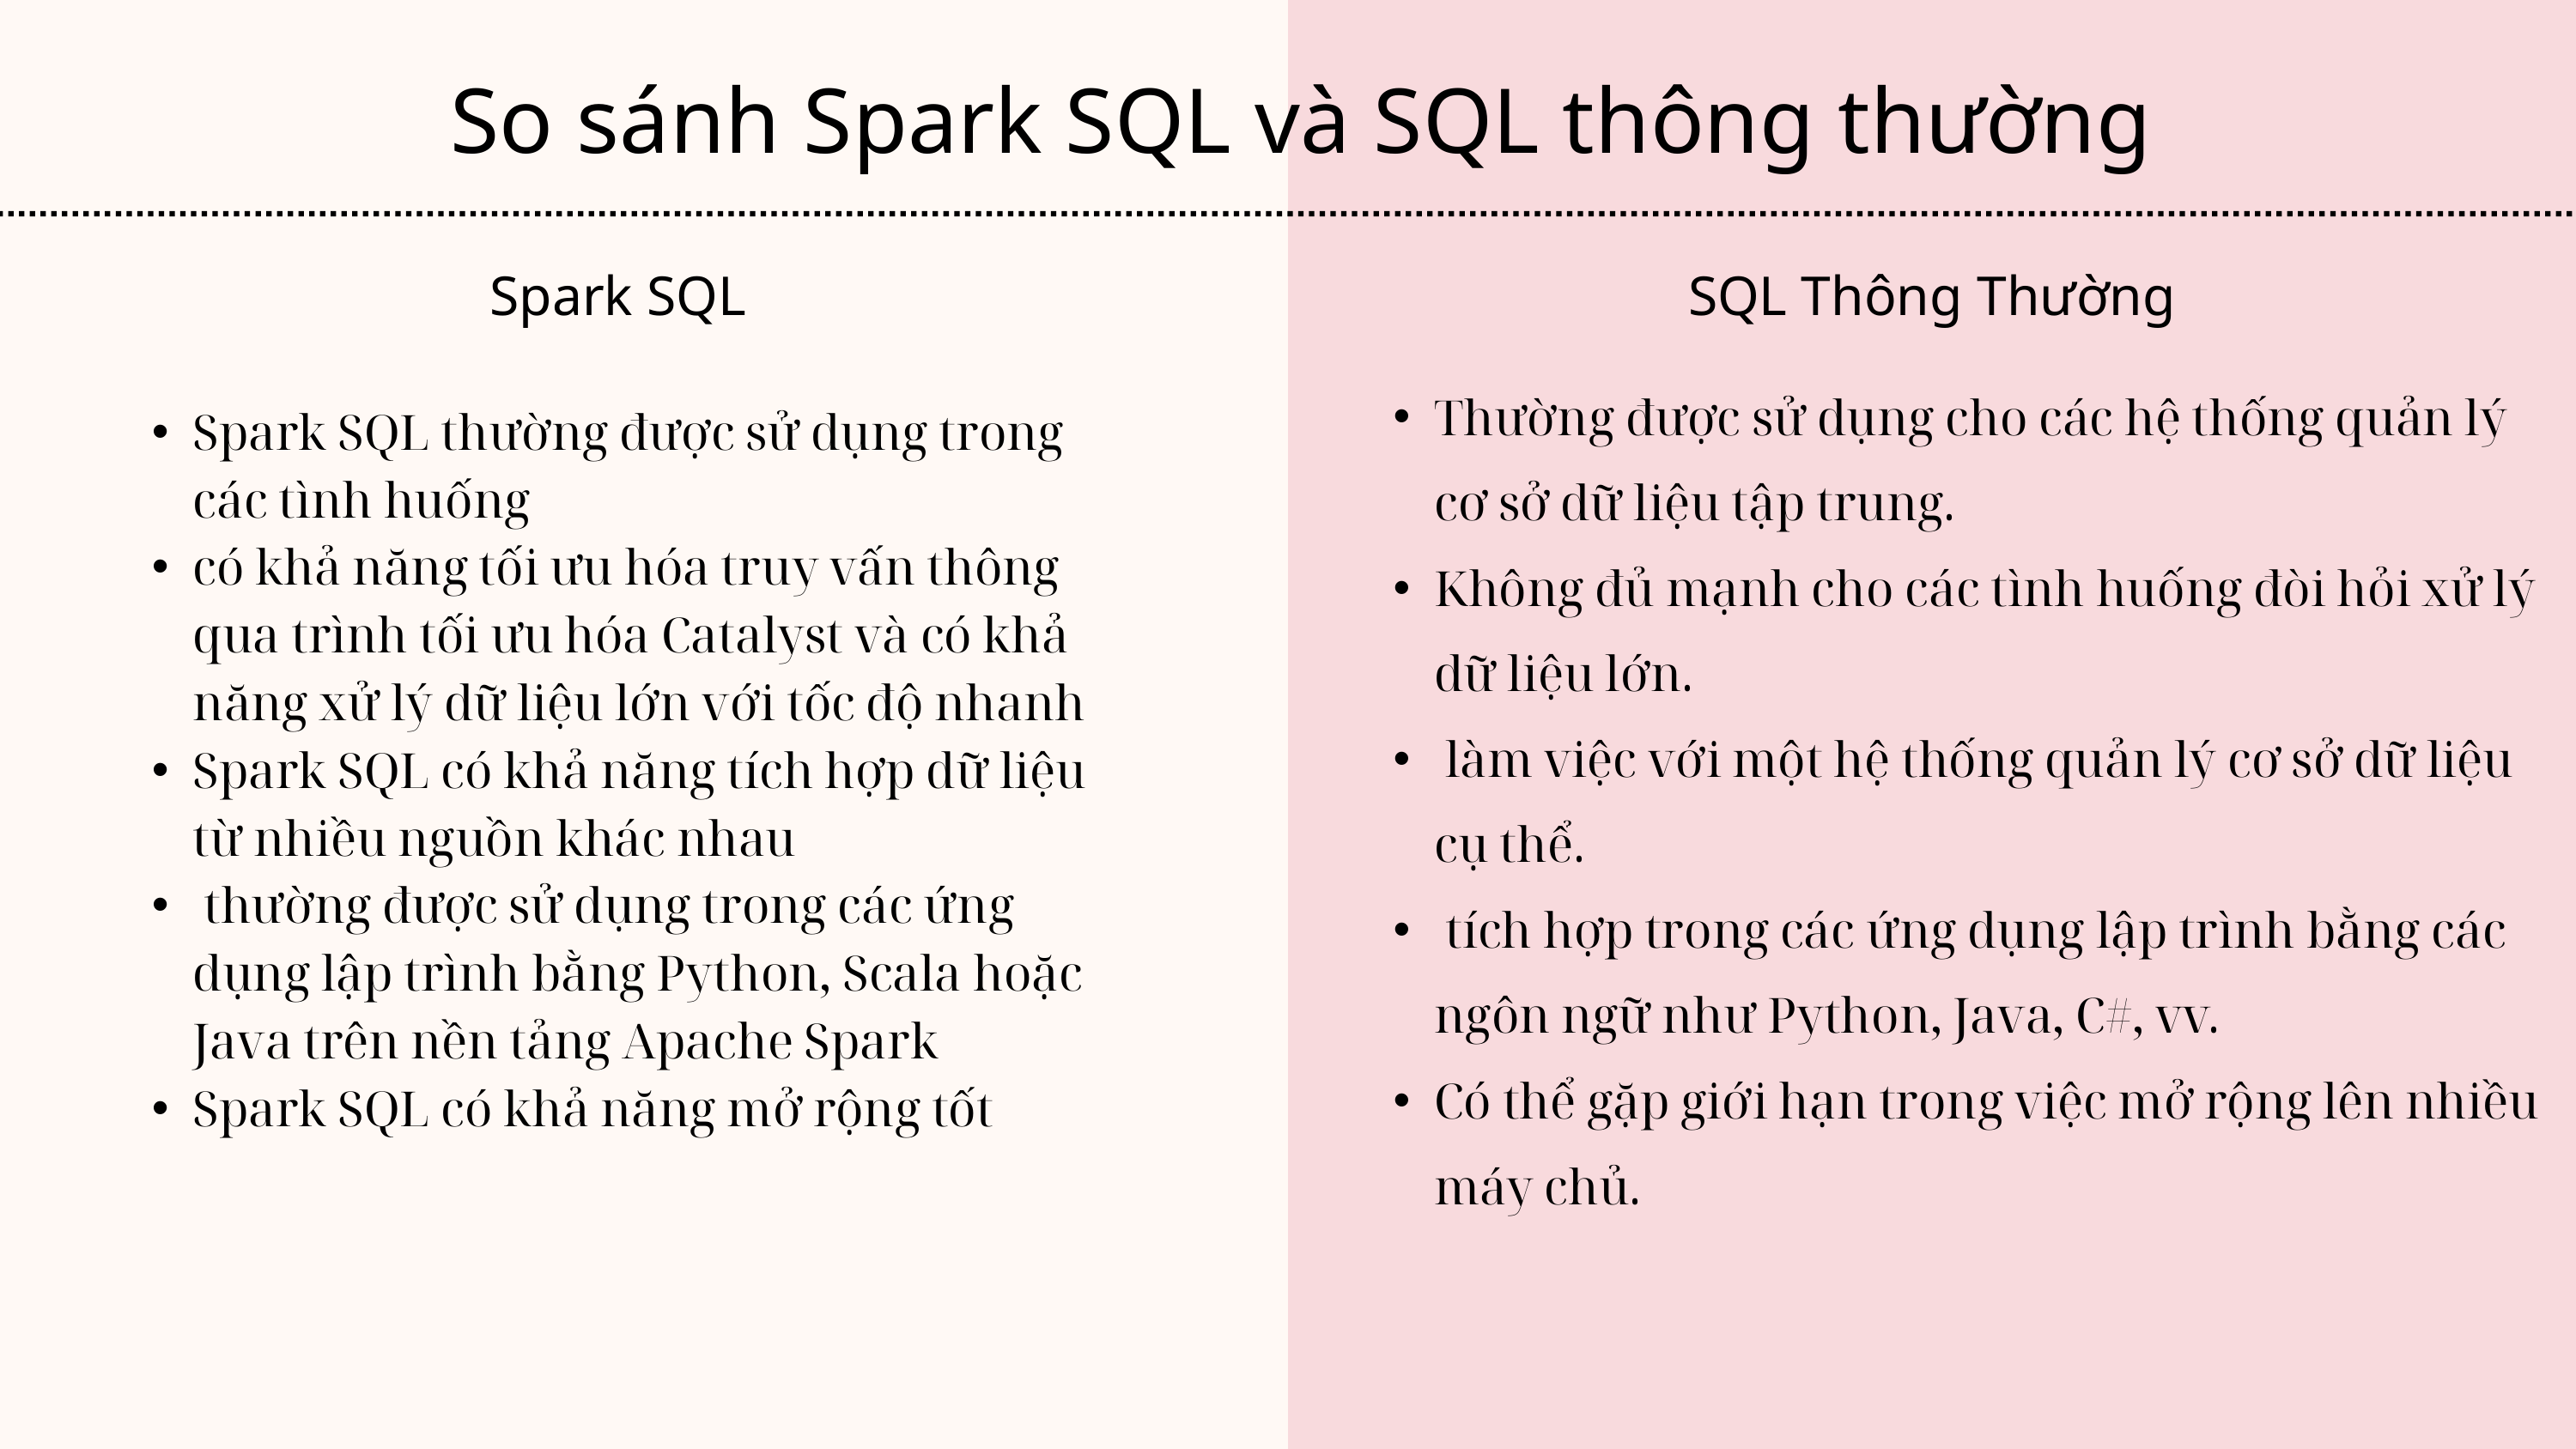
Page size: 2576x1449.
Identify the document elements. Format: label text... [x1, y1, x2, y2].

text_box So sánh Spark SQL và SQL thông thường [106, 45, 1283, 171]
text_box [1287, 0, 2576, 1449]
text_box Spark SQL [173, 251, 1064, 327]
text_box Spark SQL thường được sử dụng trong các tình huống có khả năng tối ưu hóa truy vấn thông qua trình tối ưu hóa Catalyst và có khả năng xử lý dữ liệu lớn với tốc độ nhanh Spark SQL có khả năng tích hợp dữ liệu từ nhiều nguồn khác nhau thường được sử dụng trong các ứng dụng lập trình bằng Python, Scala hoặc Java trên nền tảng Apache Spark Spark SQL có khả năng mở rộng tốt [111, 391, 1126, 1368]
